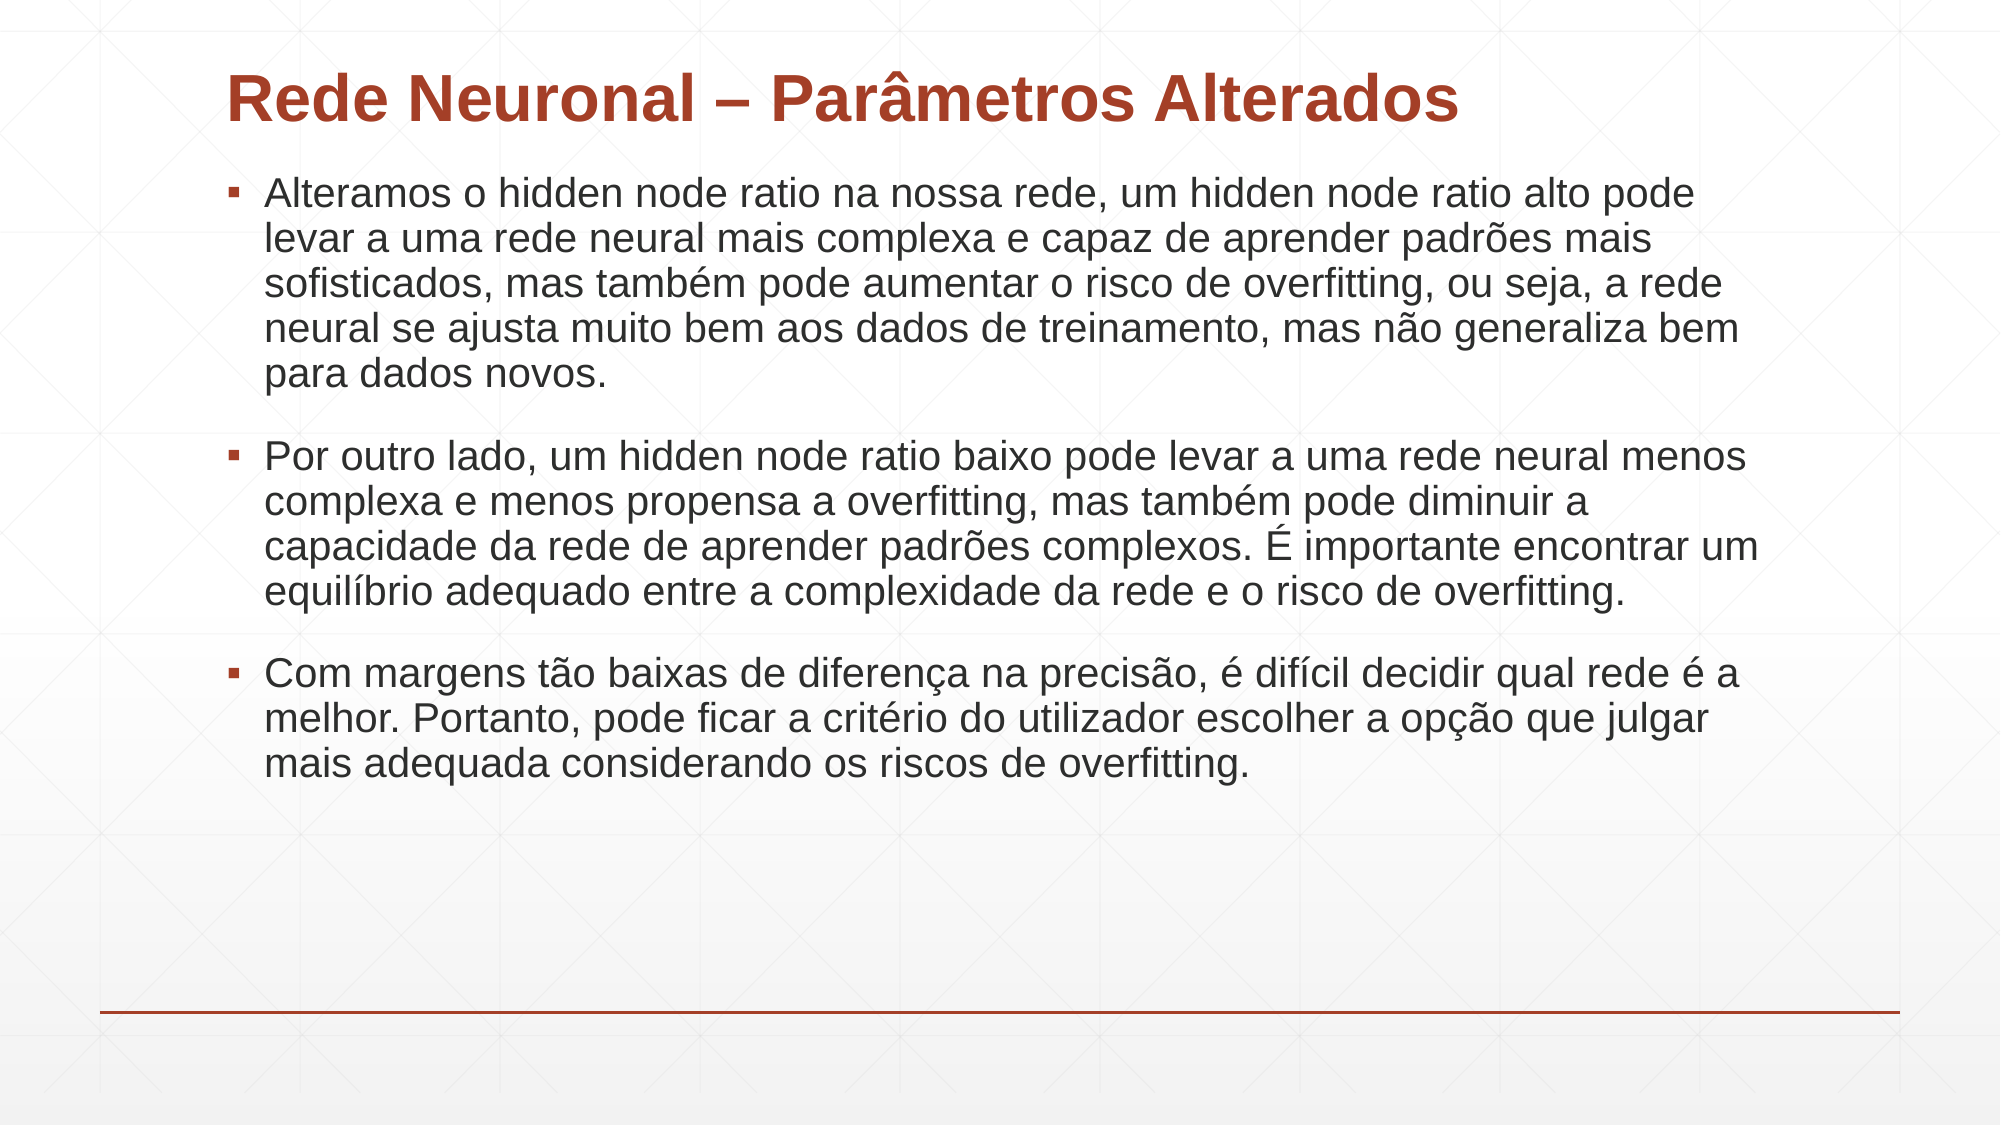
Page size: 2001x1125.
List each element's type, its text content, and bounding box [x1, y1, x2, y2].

text_box Alteramos o hidden node ratio na nossa rede, um hidden node ratio alto pode levar a uma rede neural mais complexa e capaz de aprender padrões mais sofisticados, mas também pode aumentar o risco de overfitting, ou seja, a rede neural se ajusta muito bem aos dados de treinamento, mas não generaliza bem para dados novos. Por outro lado, um hidden node ratio baixo pode levar a uma rede neural menos complexa e menos propensa a overfitting, mas também pode diminuir a capacidade da rede de aprender padrões complexos. É importante encontrar um equilíbrio adequado entre a complexidade da rede e o risco de overfitting. Com margens tão baixas de diferença na precisão, é difícil decidir qual rede é a melhor. Portanto, pode ficar a critério do utilizador escolher a opção que julgar mais adequada considerando os riscos de overfitting. [211, 163, 1787, 1001]
title Rede Neuronal – Parâmetros Alterados [211, 41, 1787, 144]
